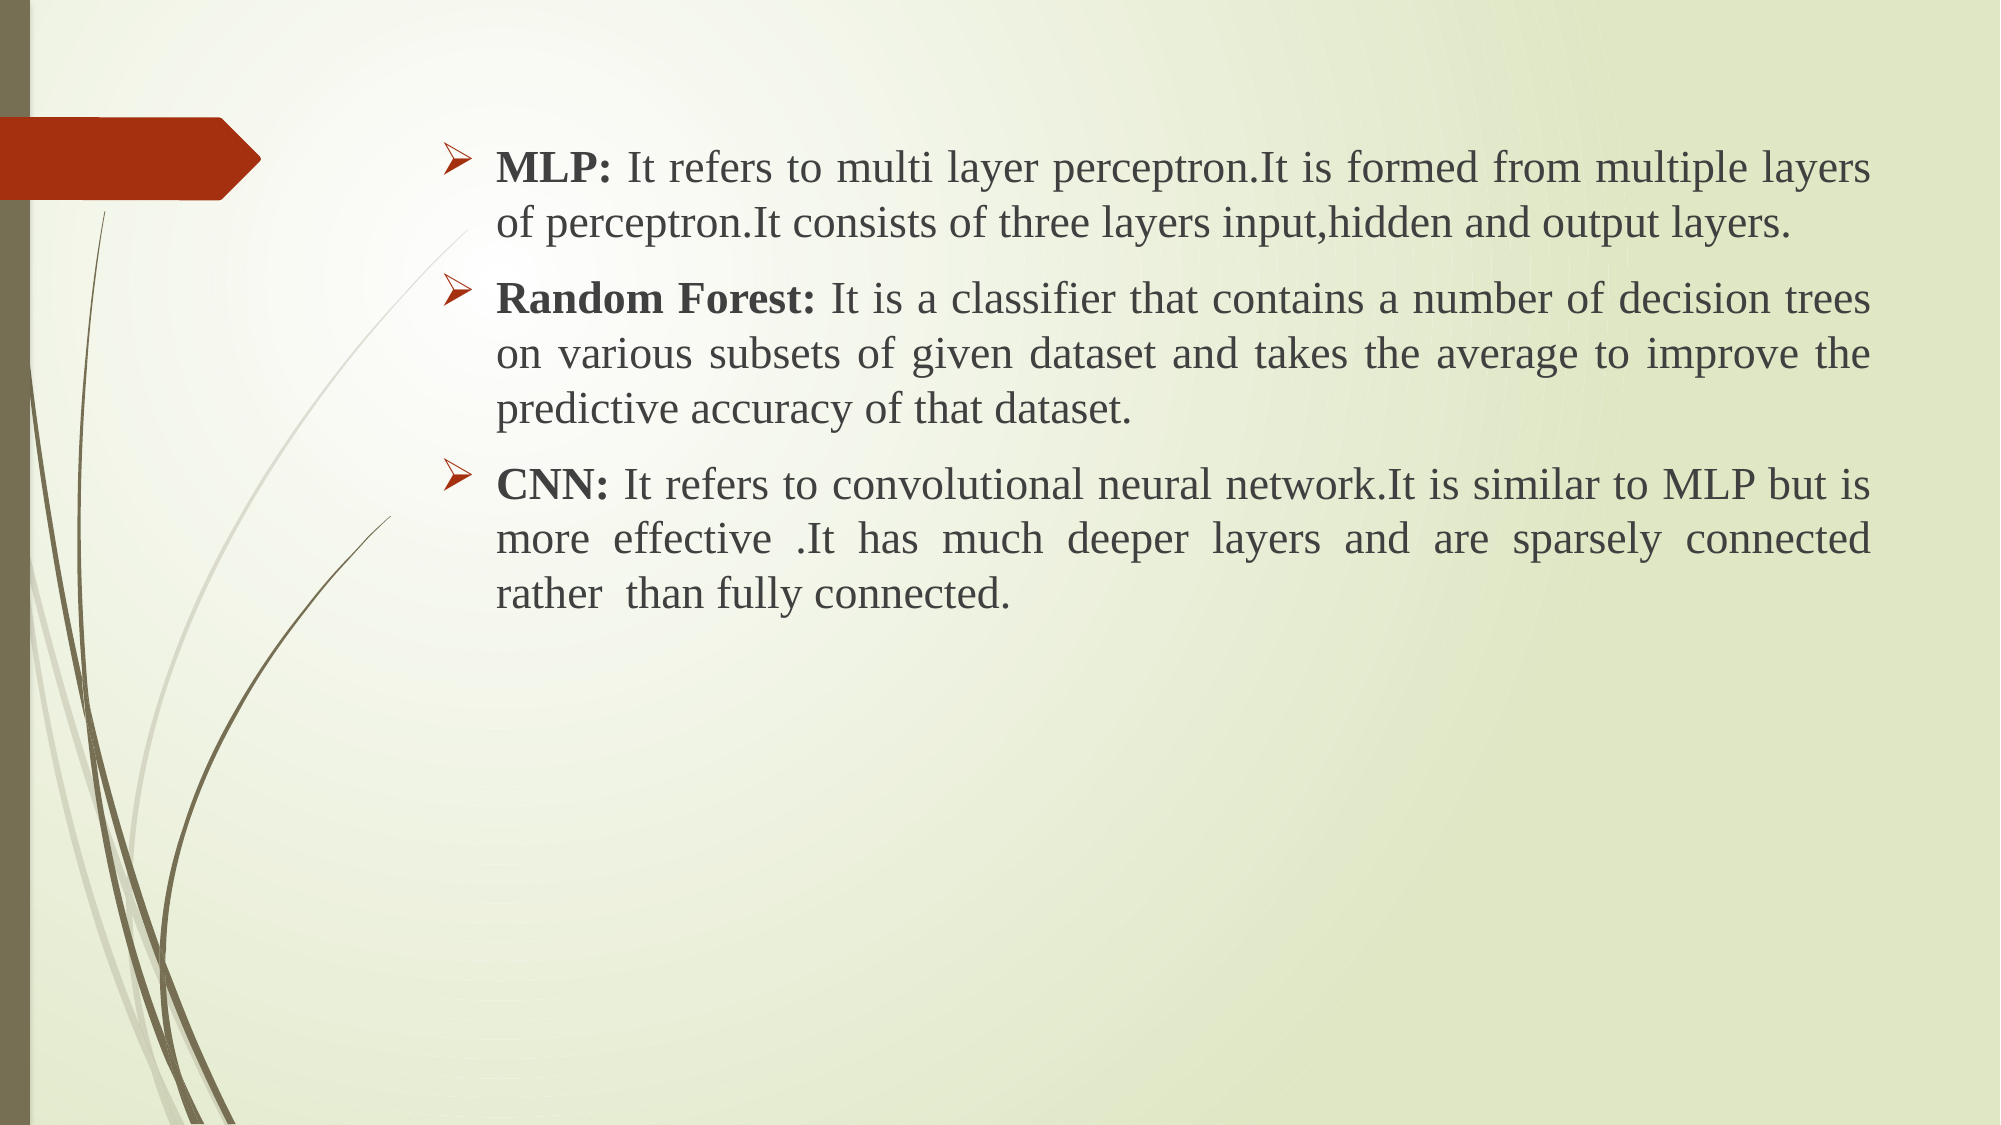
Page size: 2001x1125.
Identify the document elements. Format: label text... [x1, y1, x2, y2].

list MLP: It refers to multi layer perceptron.It is formed from multiple layers of perceptron.It consists of three layers input,hidden and output layers. Random Forest: It is a classifier that contains a number of decision trees on various subsets of given dataset and takes the average to improve the predictive accuracy of that dataset. CNN: It refers to convolutional neural network.It is similar to MLP but is more effective .It has much deeper layers and are sparsely connected rather than fully connected. [424, 129, 1888, 1060]
